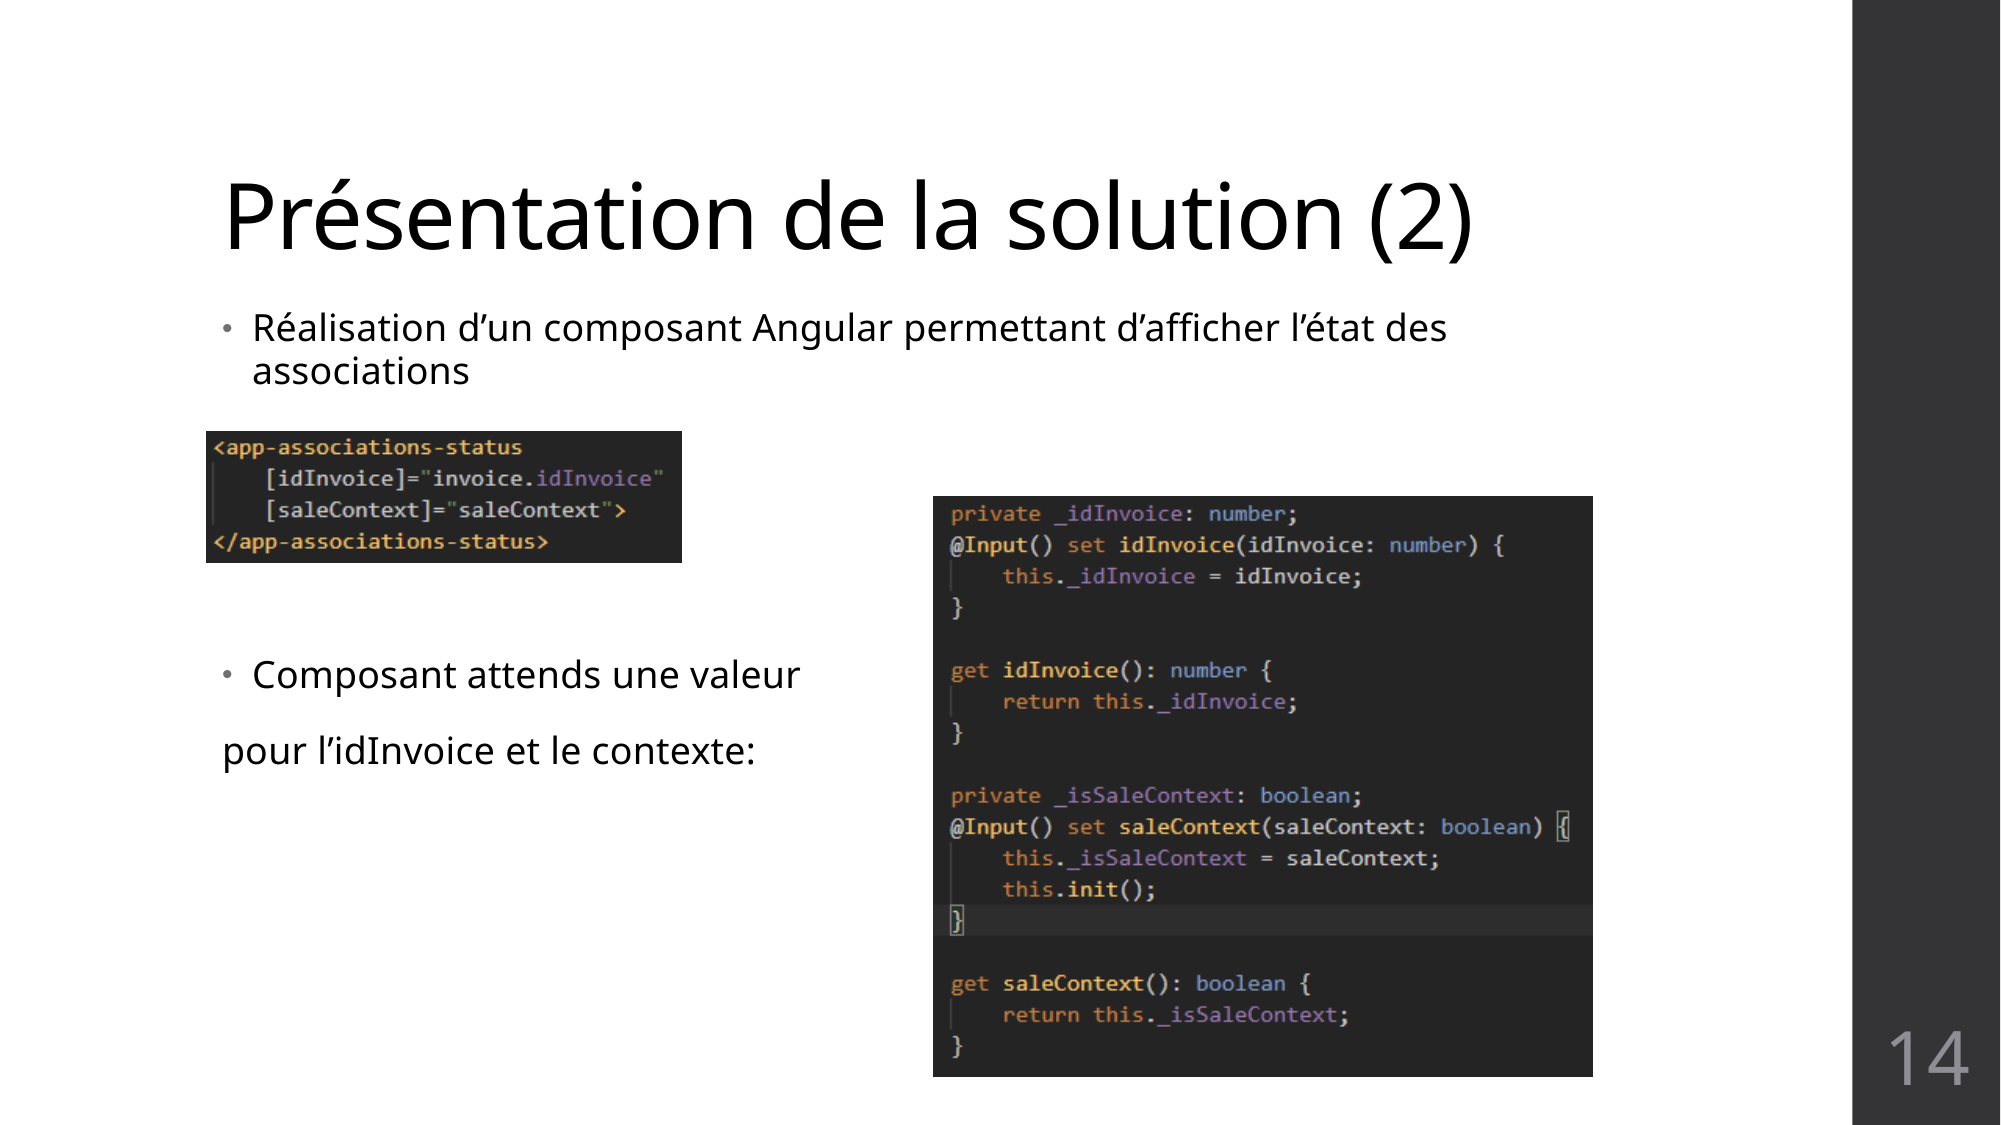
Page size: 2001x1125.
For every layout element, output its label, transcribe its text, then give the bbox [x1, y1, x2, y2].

picture [933, 496, 1594, 1077]
title Présentation de la solution (2) [206, 60, 1797, 278]
list Réalisation d’un composant Angular permettant d’afficher l’état des associations Composant attends une valeur pour l’idInvoice et le contexte: [206, 299, 1617, 1014]
slide_number 14 [1852, 1012, 2000, 1110]
picture [206, 430, 683, 563]
